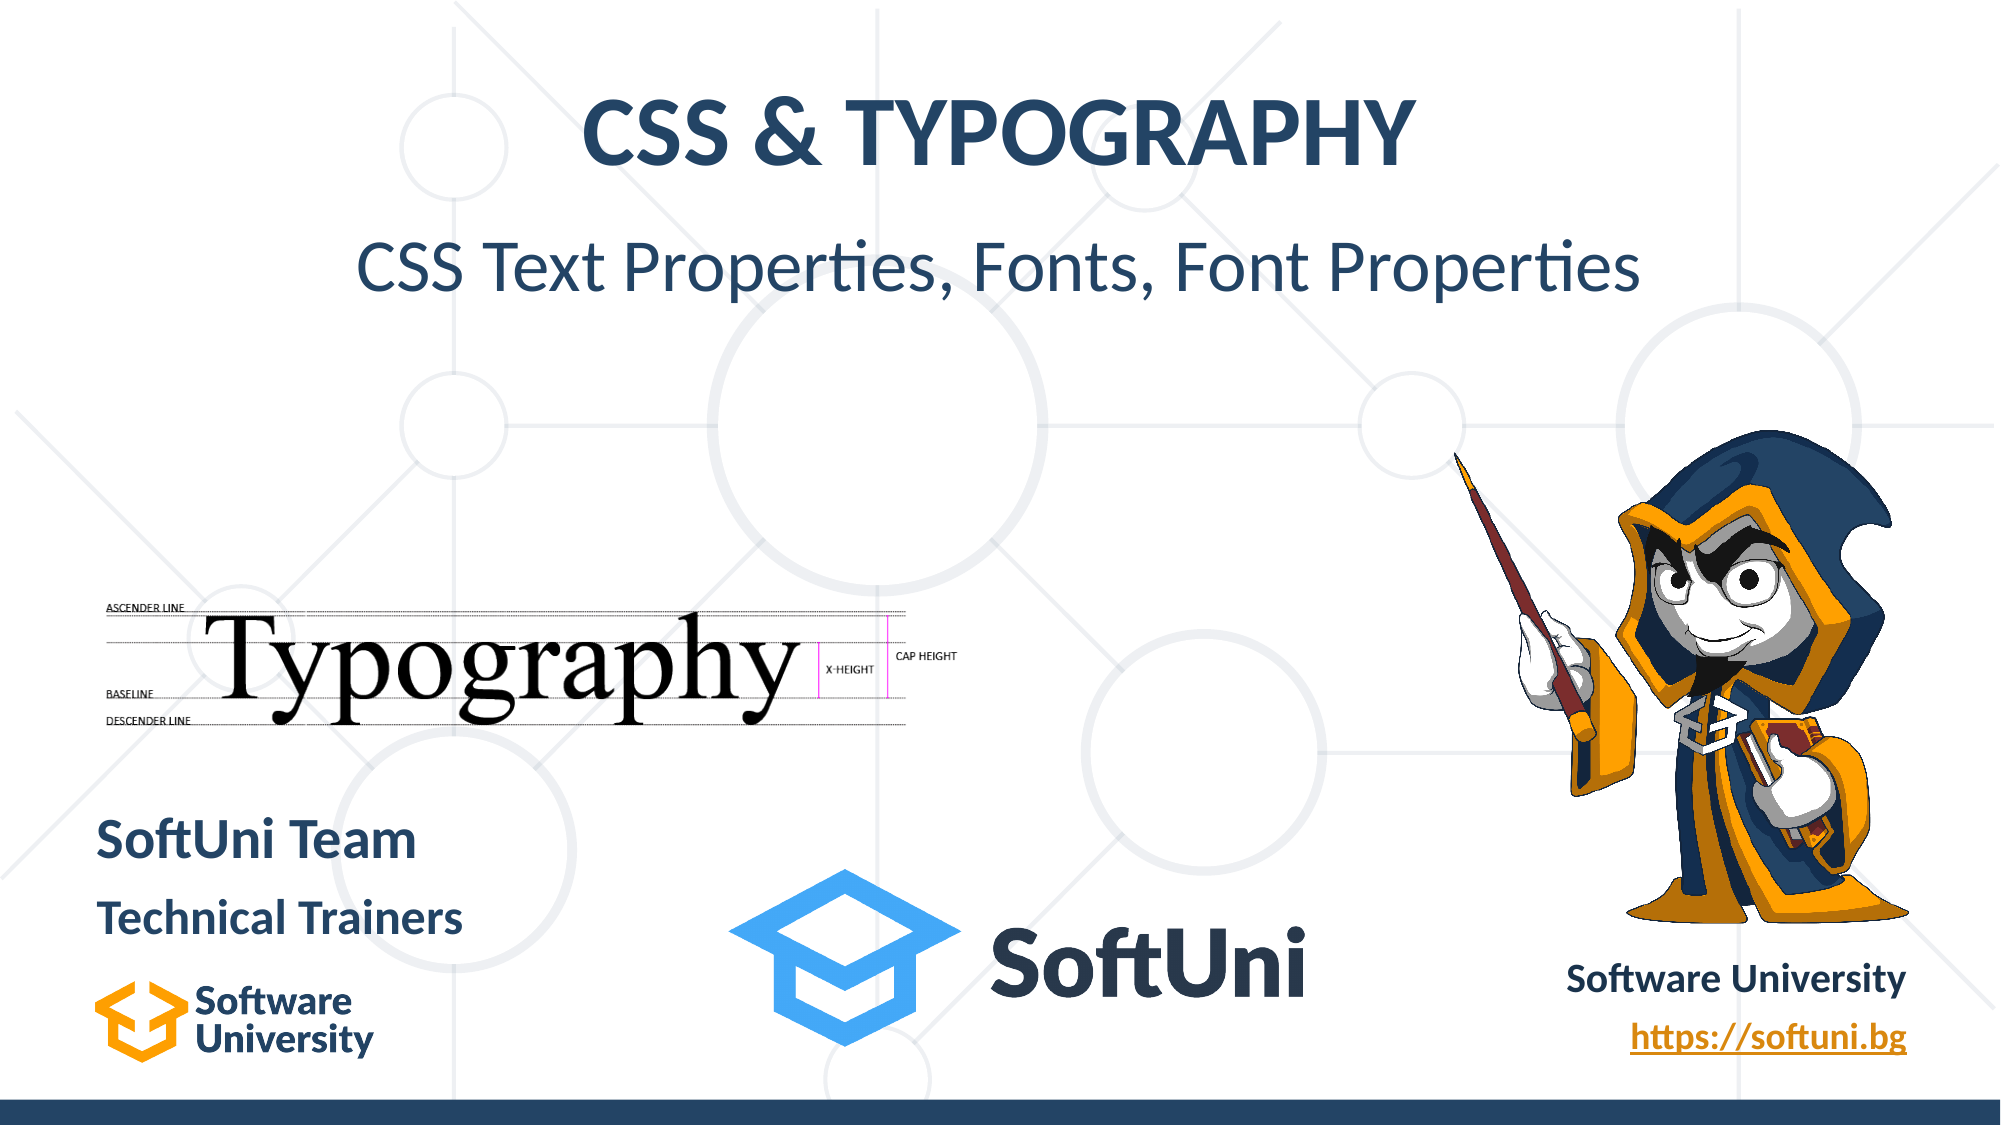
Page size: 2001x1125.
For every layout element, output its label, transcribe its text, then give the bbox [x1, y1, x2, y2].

title CSS & TYPOGRAPHY [90, 52, 1910, 198]
list Software University [1428, 944, 1913, 1005]
list Technical Trainers [90, 876, 580, 950]
picture [17, 573, 1045, 763]
picture [1451, 428, 1910, 924]
list https://softuni.bg [1428, 1005, 1913, 1062]
list SoftUni Team [90, 795, 580, 871]
picture [83, 970, 384, 1074]
picture [709, 850, 1325, 1064]
subtitle CSS Text Properties, Fonts, Font Properties [90, 206, 1910, 423]
